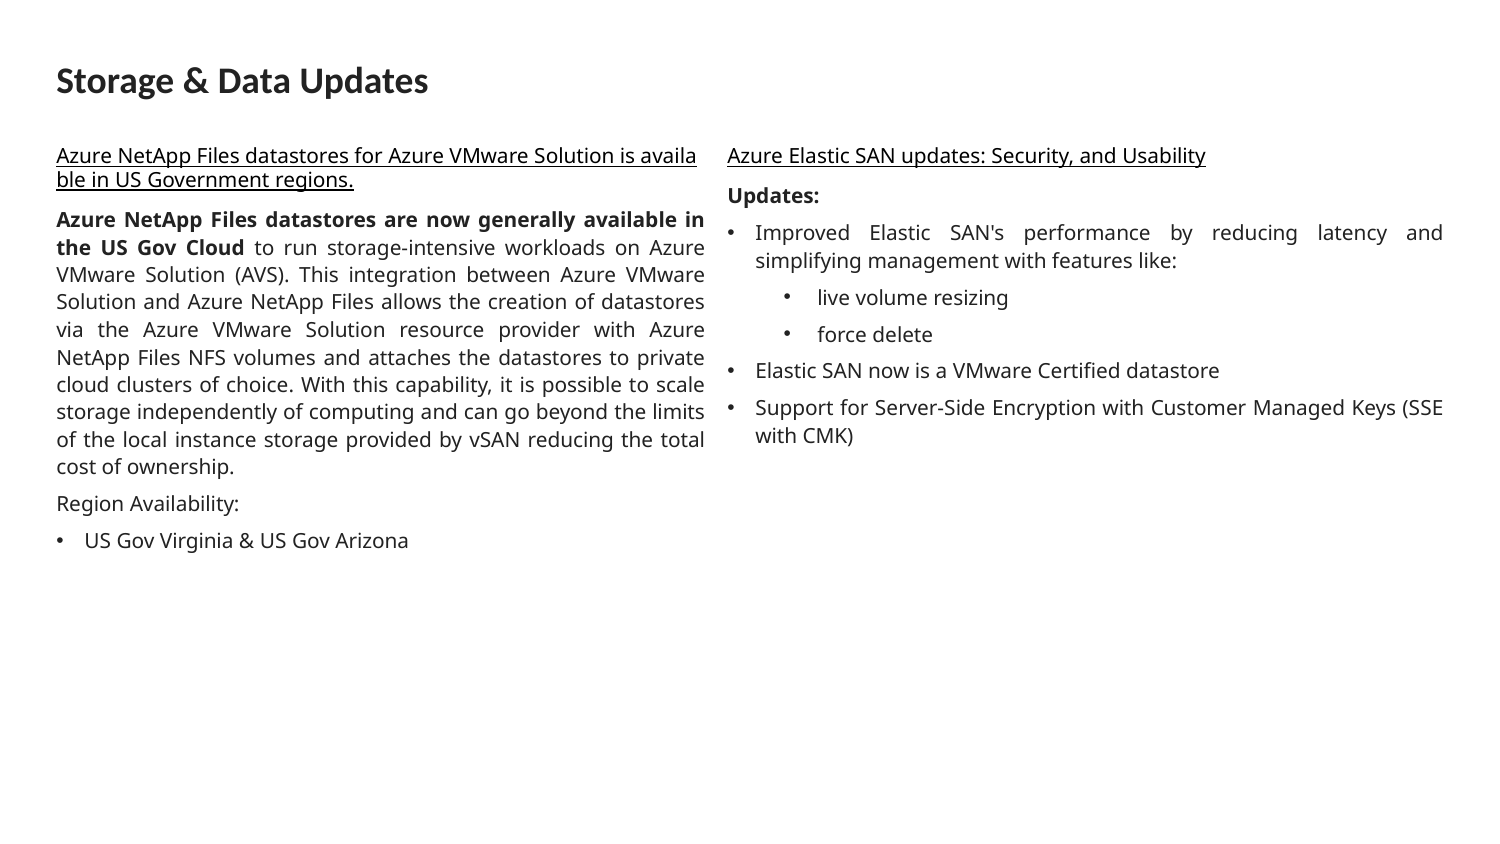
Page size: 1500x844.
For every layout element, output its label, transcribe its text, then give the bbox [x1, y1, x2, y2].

title Storage & Data Updates [56, 56, 1444, 113]
list Azure NetApp Files datastores for Azure VMware Solution is available in US Government regions. Azure NetApp Files datastores are now generally available in the US Gov Cloud to run storage-intensive workloads on Azure VMware Solution (AVS). This integration between Azure VMware Solution and Azure NetApp Files allows the creation of datastores via the Azure VMware Solution resource provider with Azure NetApp Files NFS volumes and attaches the datastores to private cloud clusters of choice. With this capability, it is possible to scale storage independently of computing and can go beyond the limits of the local instance storage provided by vSAN reducing the total cost of ownership. Region Availability: US Gov Virginia & US Gov Arizona [56, 140, 706, 760]
list Azure Elastic SAN updates: Security, and Usability Updates: Improved Elastic SAN's performance by reducing latency and simplifying management with features like: live volume resizing force delete Elastic SAN now is a VMware Certified datastore Support for Server-Side Encryption with Customer Managed Keys (SSE with CMK) [727, 140, 1444, 760]
